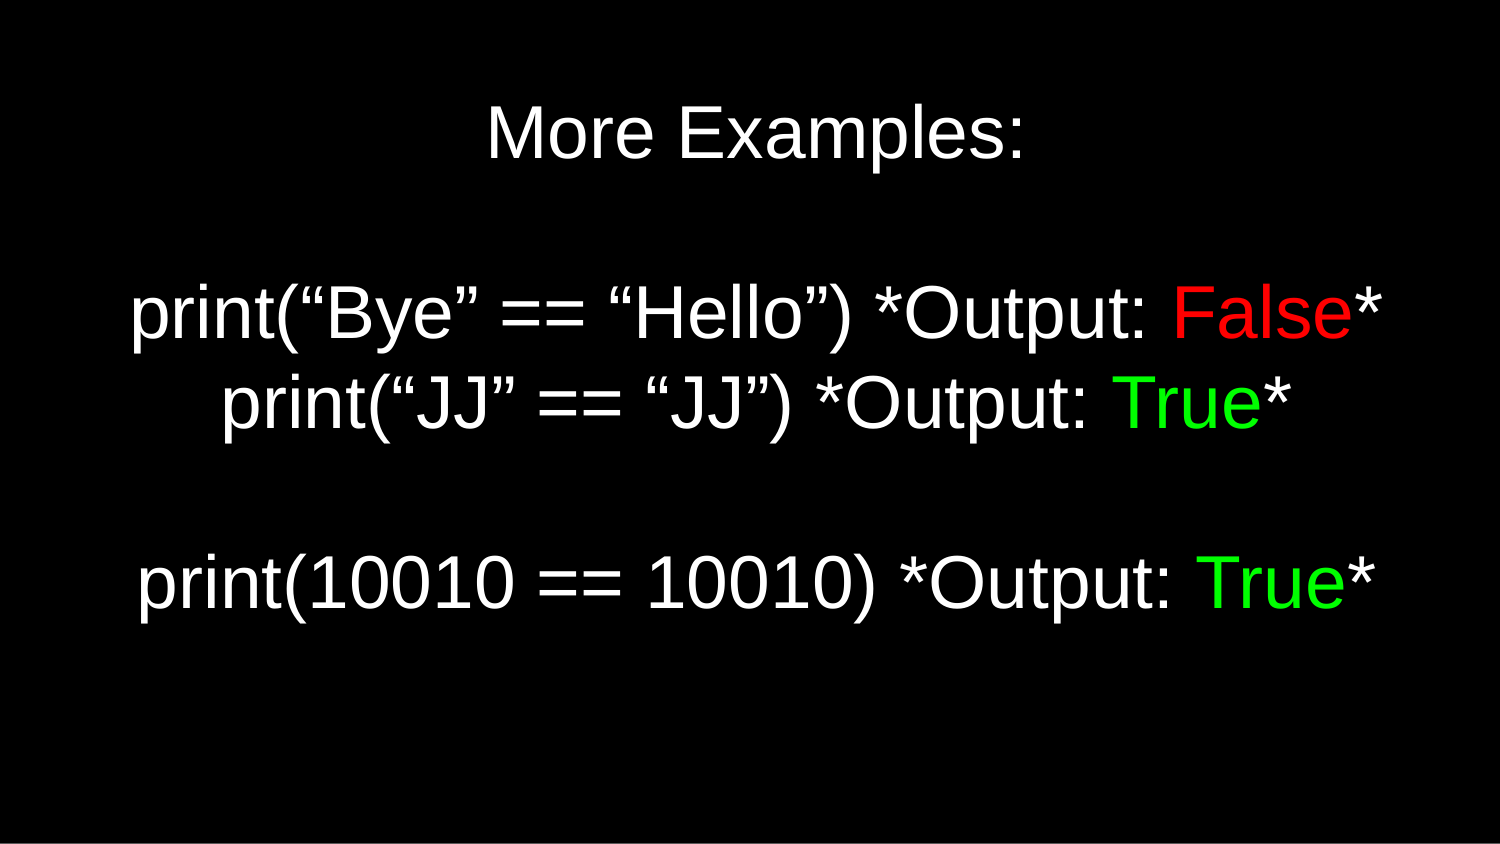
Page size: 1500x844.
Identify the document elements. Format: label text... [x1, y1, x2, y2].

title More Examples: print(“Bye” == “Hello”) *Output: False* print(“JJ” == “JJ”) *Output: True* print(10010 == 10010) *Output: True* [46, 83, 1467, 724]
